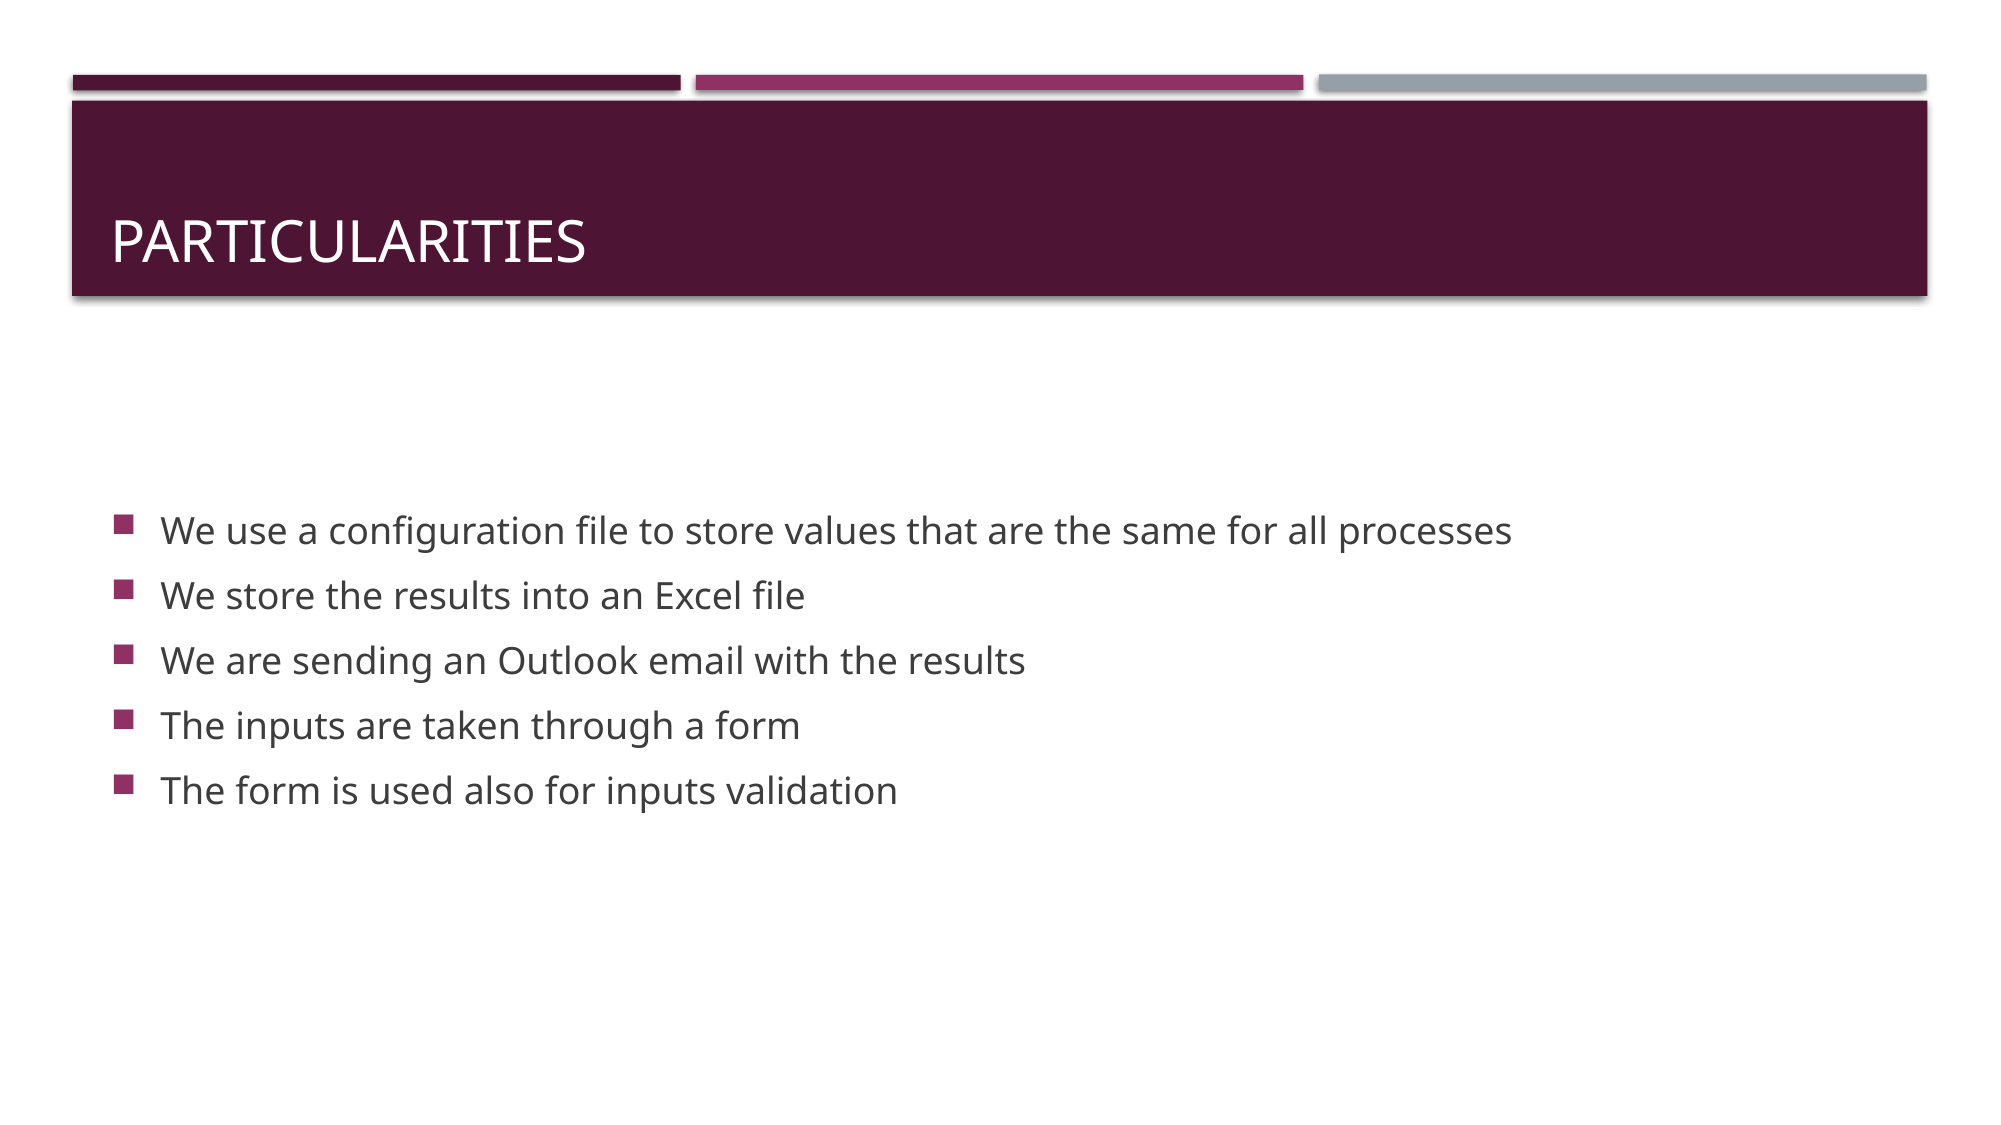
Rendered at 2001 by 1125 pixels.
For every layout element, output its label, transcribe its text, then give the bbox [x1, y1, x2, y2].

title Particularities [95, 115, 1905, 282]
list We use a configuration file to store values that are the same for all processes We store the results into an Excel file We are sending an Outlook email with the results The inputs are taken through a form The form is used also for inputs validation [95, 357, 1905, 962]
